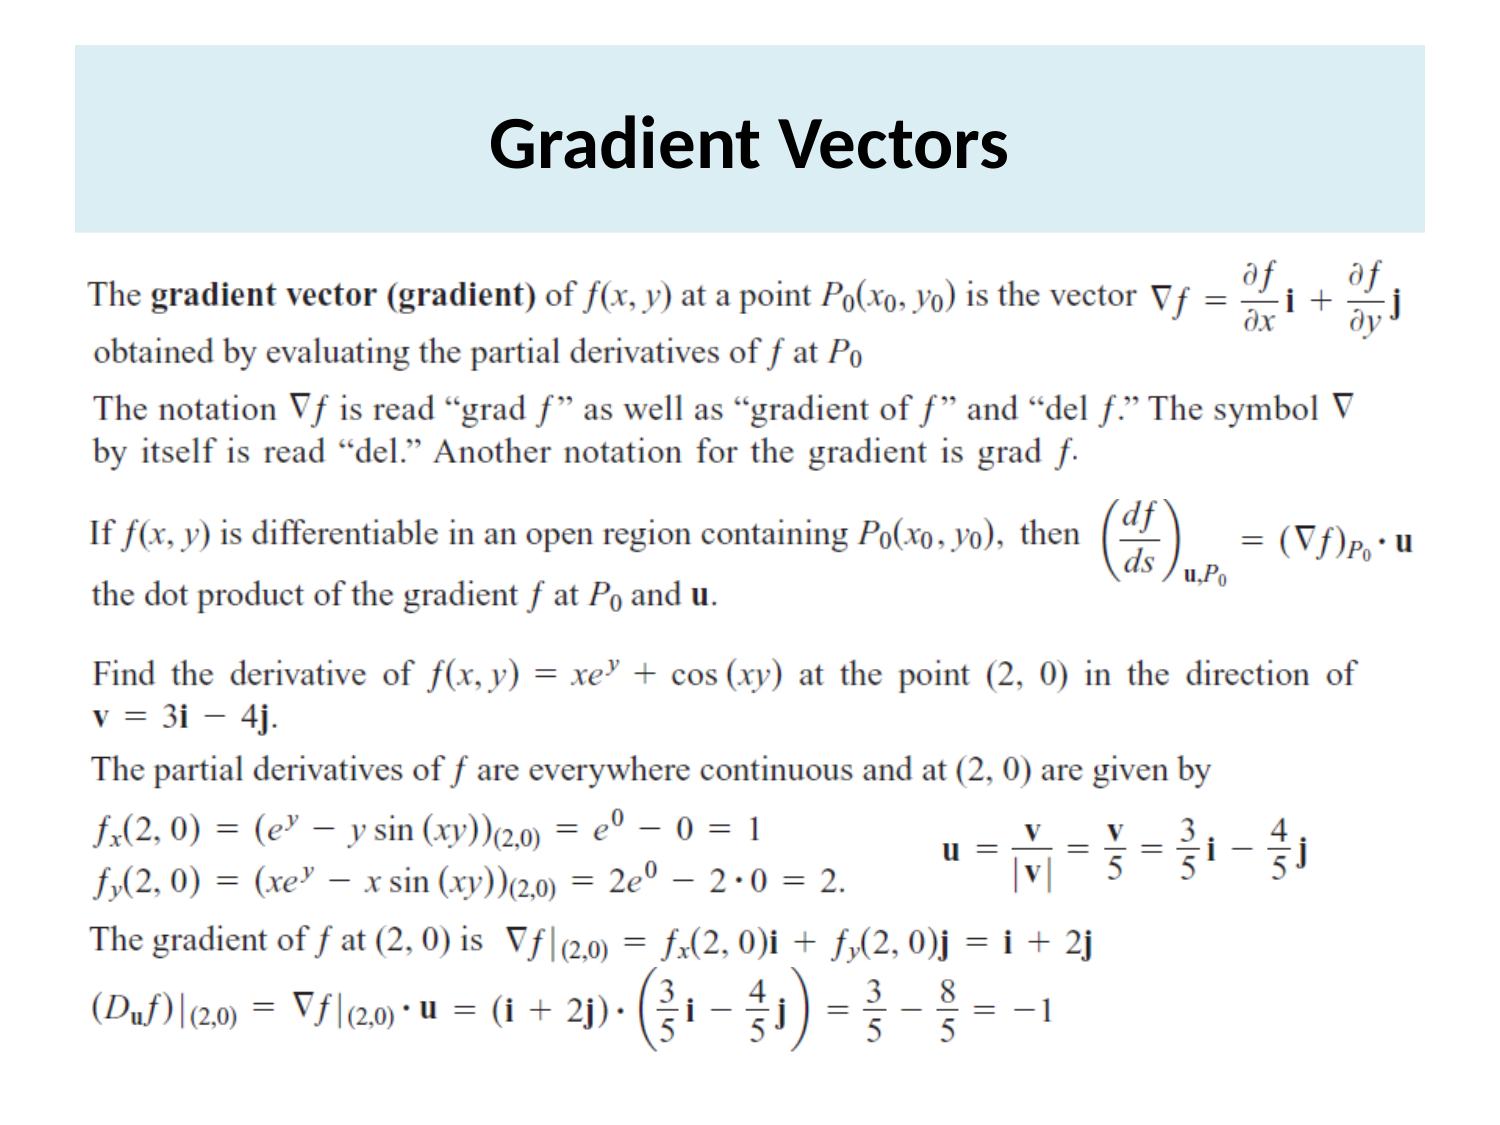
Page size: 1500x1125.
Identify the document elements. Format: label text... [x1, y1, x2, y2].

title Gradient Vectors [75, 45, 1425, 233]
picture [80, 498, 1420, 626]
picture [82, 249, 1410, 474]
picture [80, 649, 1378, 1059]
